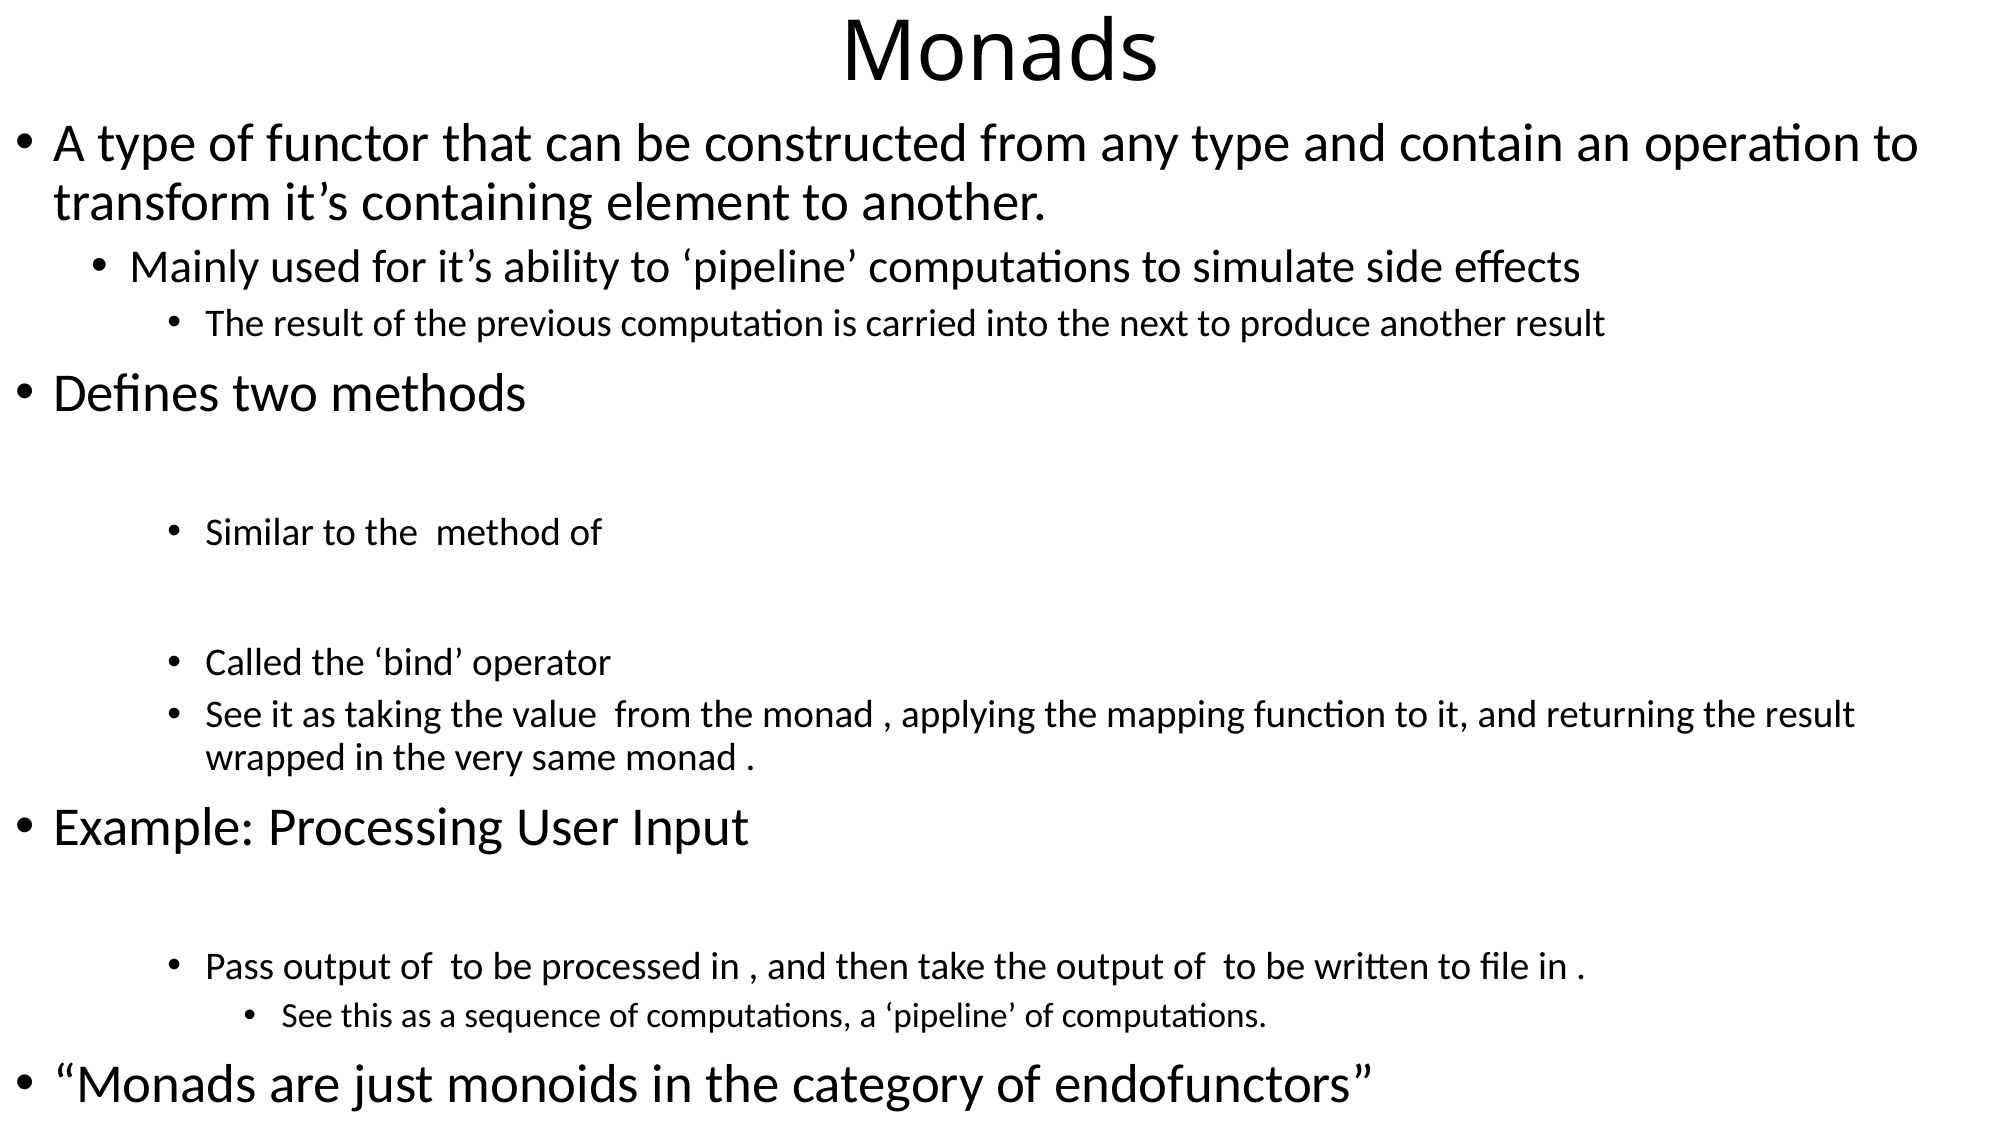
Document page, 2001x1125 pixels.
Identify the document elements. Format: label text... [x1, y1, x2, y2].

title Monads [137, 0, 1863, 107]
